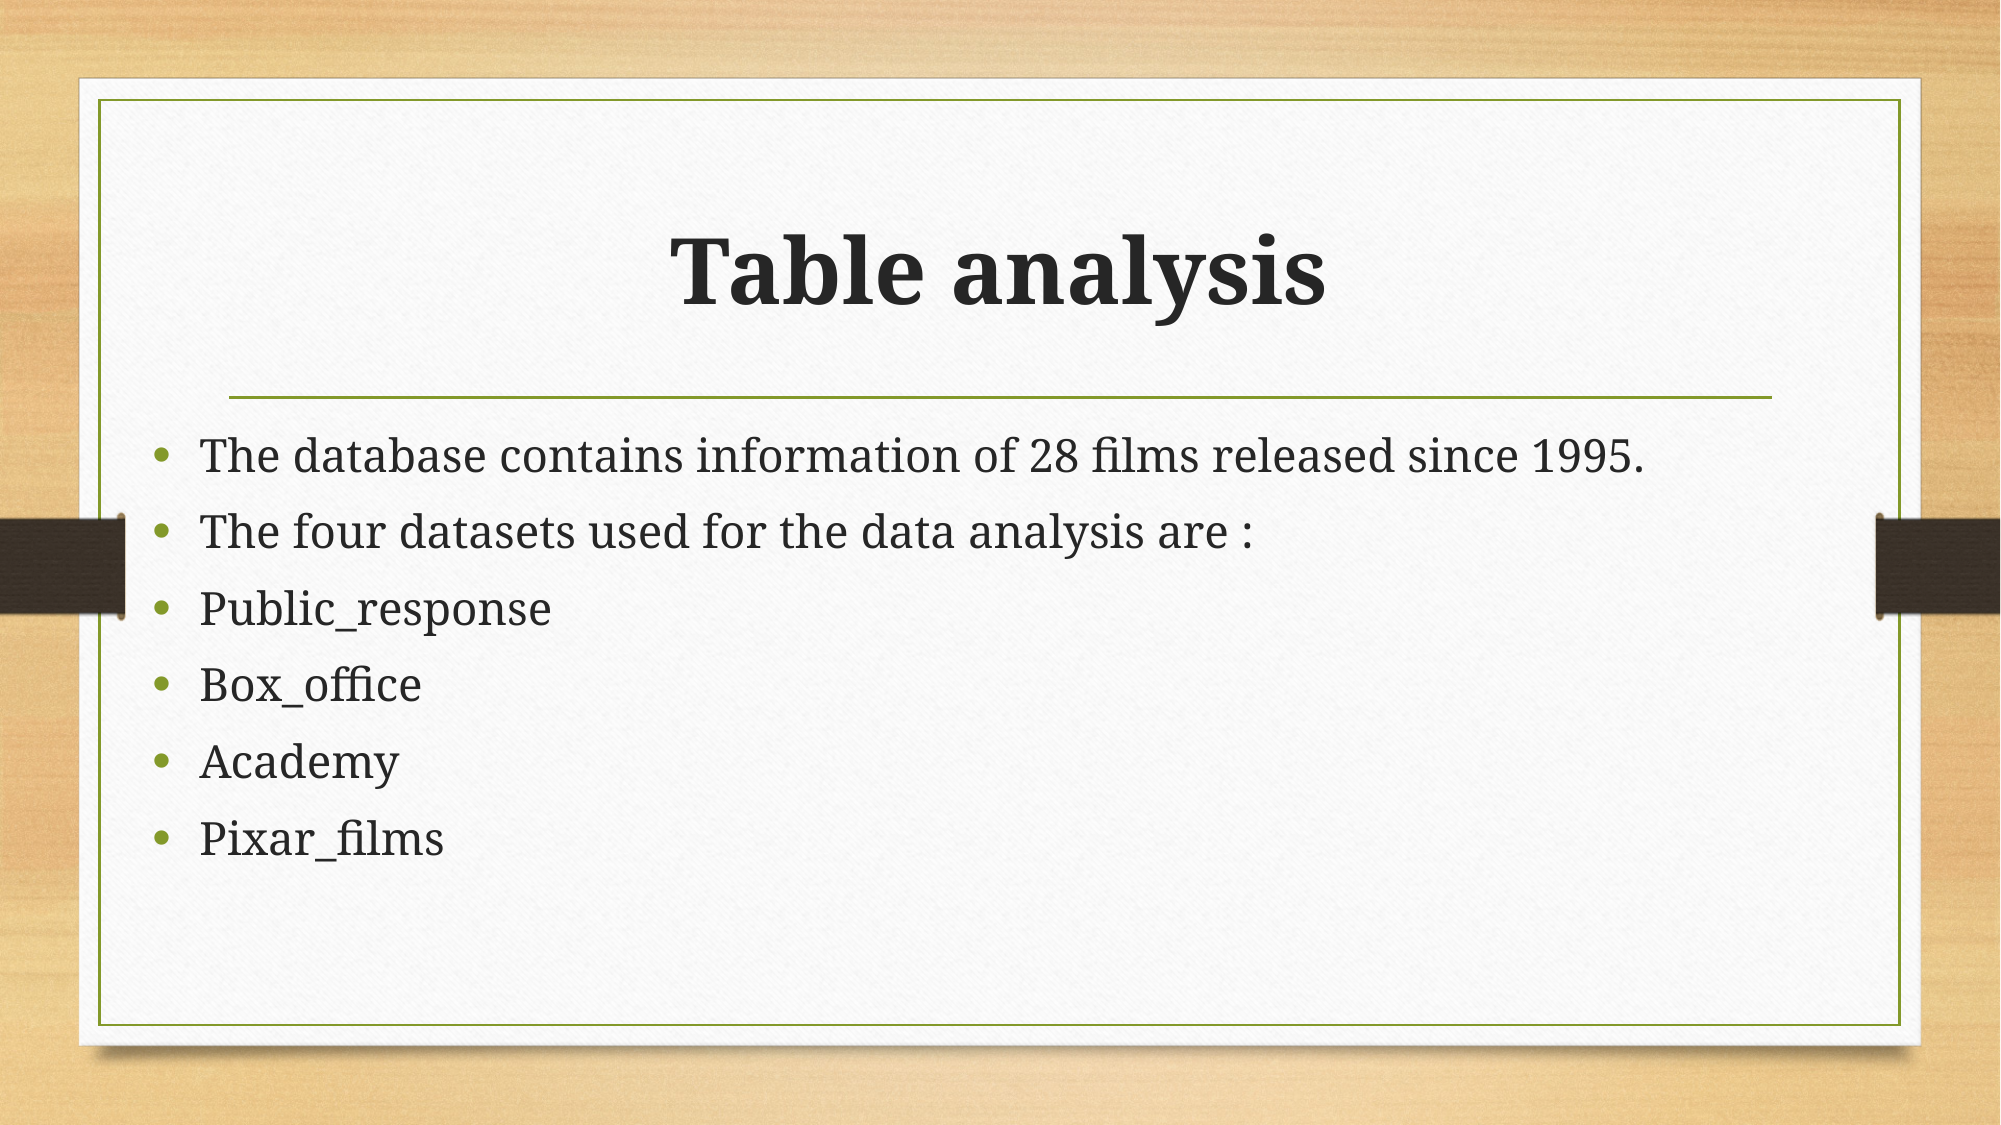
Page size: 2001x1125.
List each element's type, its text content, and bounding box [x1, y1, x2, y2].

picture [0, 0, 2001, 1125]
title Table analysis [212, 161, 1788, 375]
list The database contains information of 28 films released since 1995. The four datasets used for the data analysis are : Public_response Box_office Academy Pixar_films [137, 418, 1863, 942]
